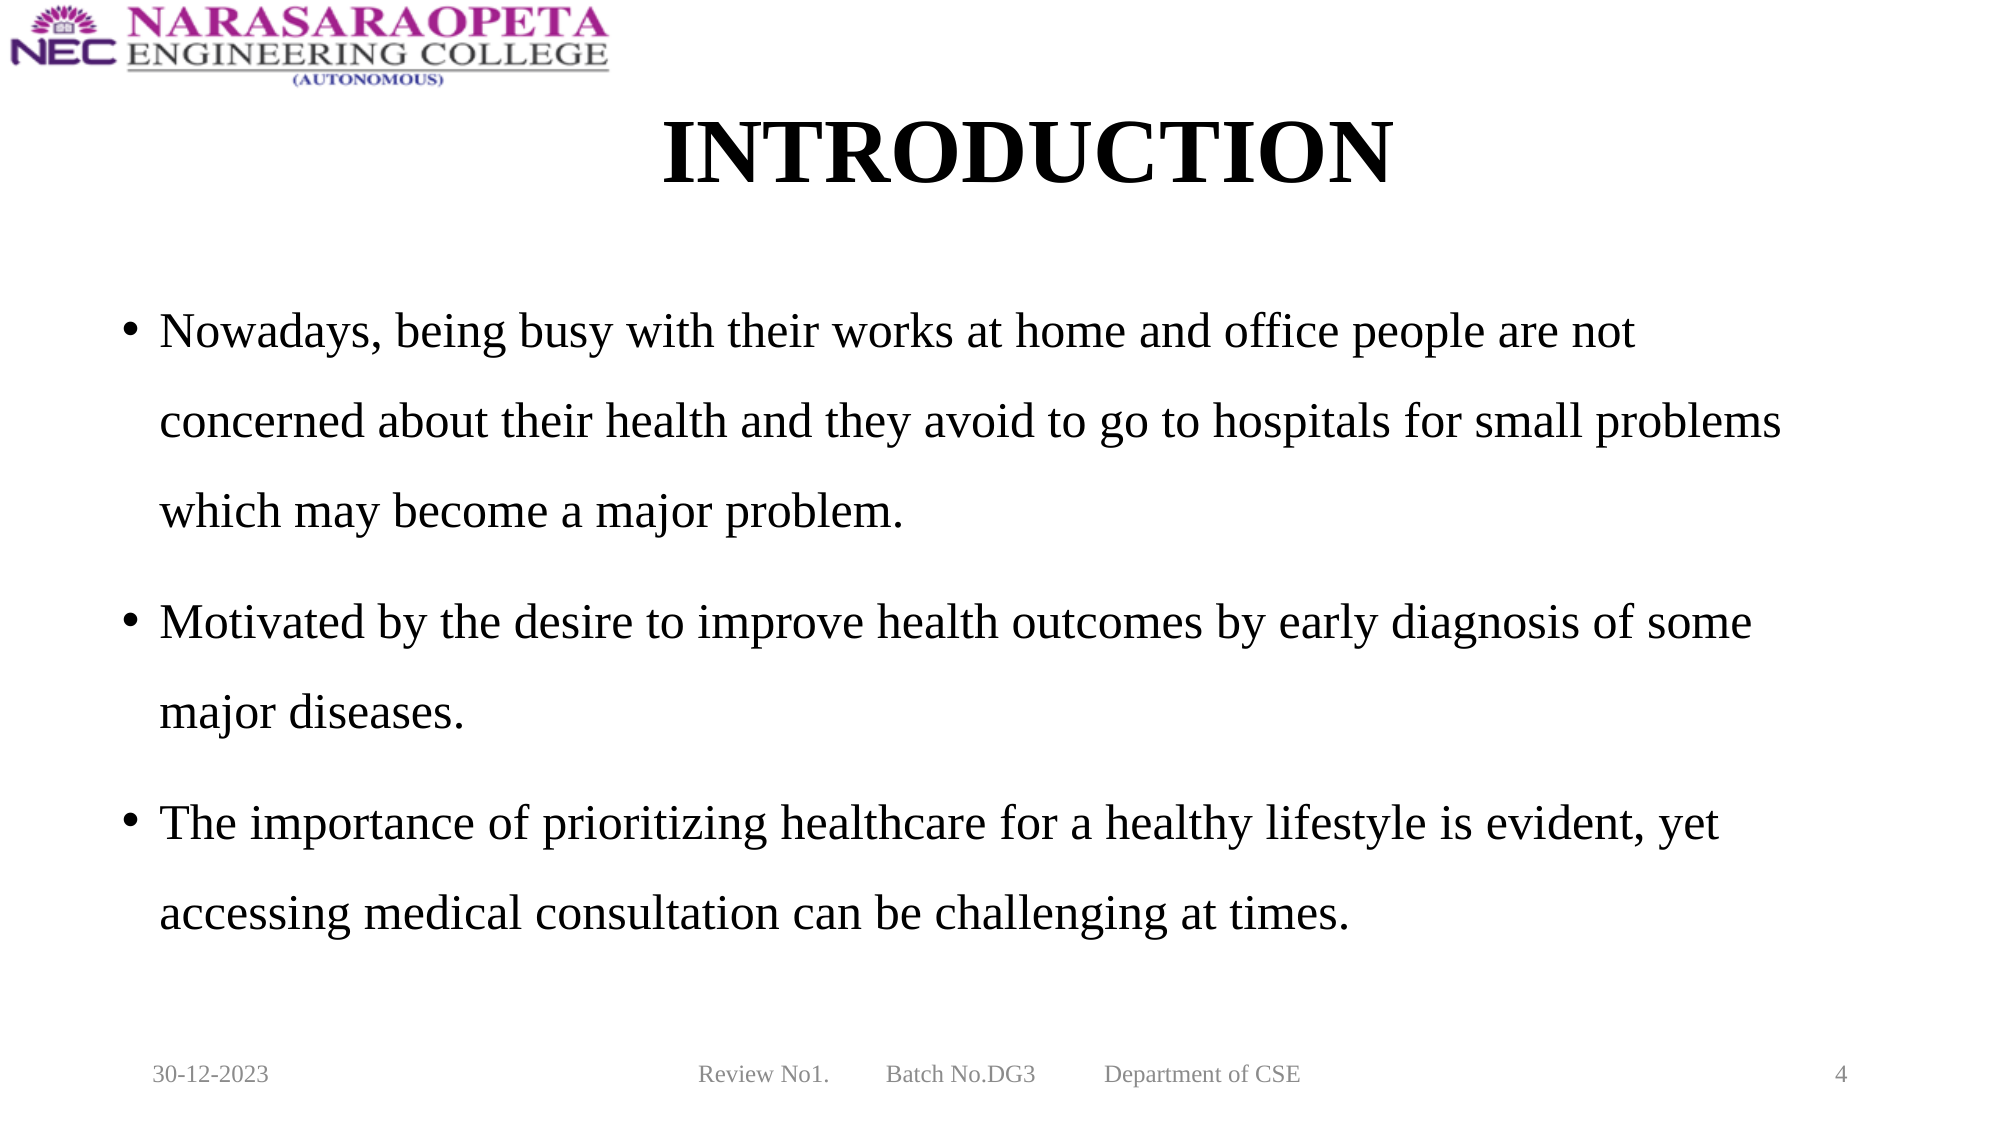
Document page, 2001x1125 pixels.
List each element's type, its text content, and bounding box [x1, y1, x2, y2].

title INTRODUCTION [193, 59, 1863, 245]
picture [0, 0, 1280, 719]
list Nowadays, being busy with their works at home and office people are not concerned about their health and they avoid to go to hospitals for small problems which may become a major problem. Motivated by the desire to improve health outcomes by early diagnosis of some major diseases. The importance of prioritizing healthcare for a healthy lifestyle is evident, yet accessing medical consultation can be challenging at times. [106, 260, 1863, 1125]
footer Review No1. Batch No.DG3 Department of CSE [662, 1042, 1338, 1103]
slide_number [137, 1042, 588, 1103]
slide_number 4 [1412, 1042, 1863, 1103]
